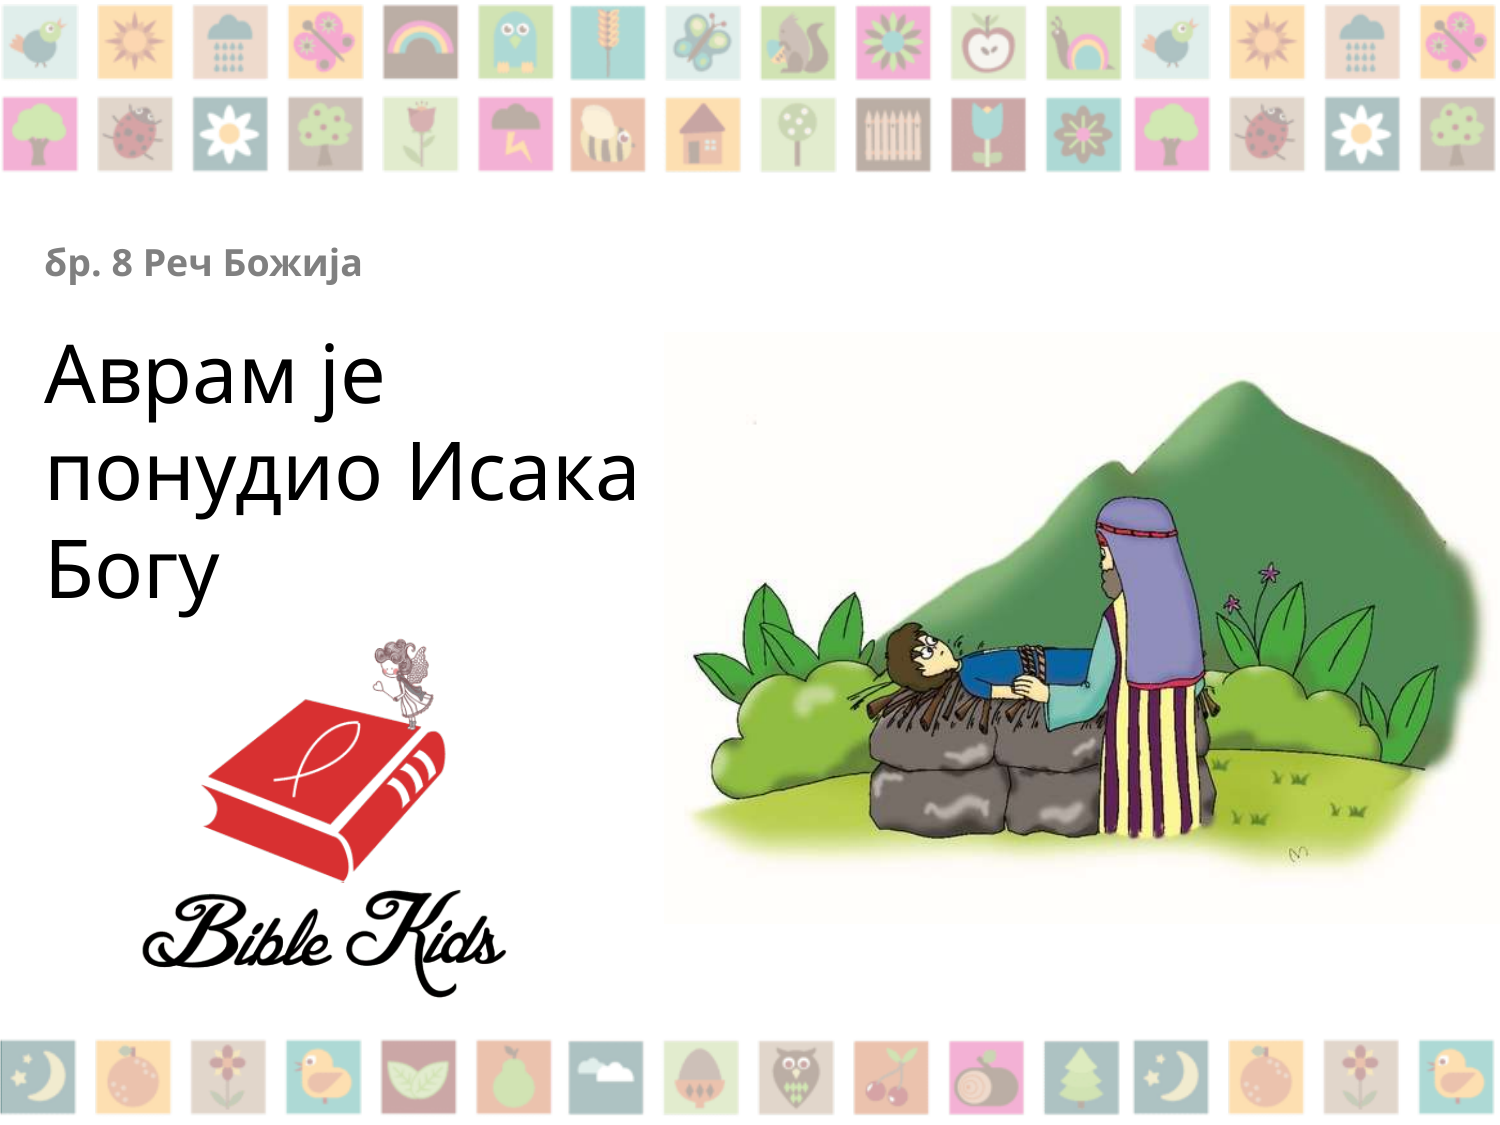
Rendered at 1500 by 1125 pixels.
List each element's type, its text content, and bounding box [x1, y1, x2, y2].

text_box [0, 1028, 1500, 1118]
picture [664, 332, 1500, 924]
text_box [0, 3, 1500, 181]
picture [117, 600, 544, 1027]
text_box Аврам је понудио Исака Богу [29, 314, 703, 622]
text_box бр. 8 Реч Божија [29, 231, 502, 292]
